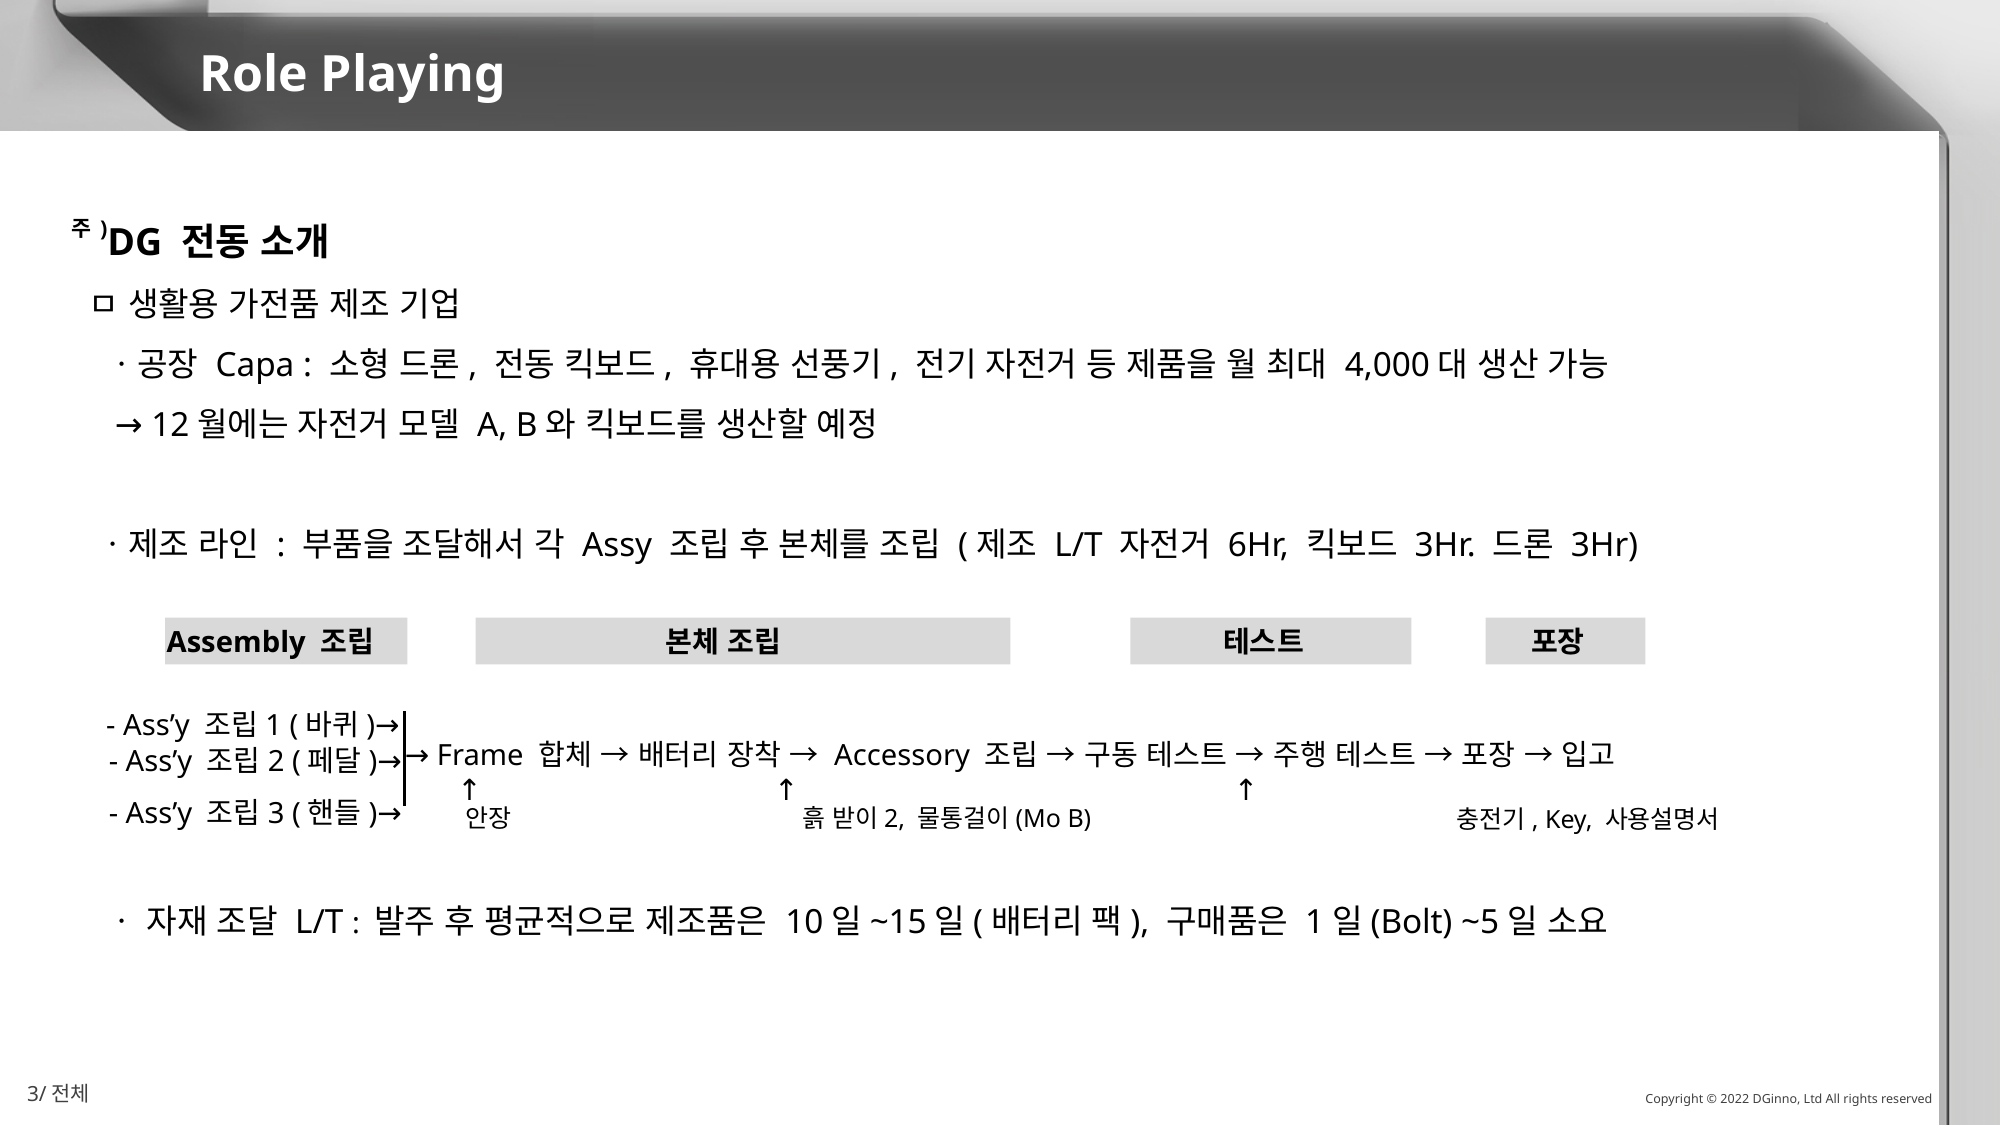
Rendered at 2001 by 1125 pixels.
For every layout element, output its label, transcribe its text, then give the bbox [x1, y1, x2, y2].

text_box Assembly 조립 [165, 617, 408, 665]
text_box 흙 받이2, 물통걸이(Mo B) [802, 795, 1131, 841]
list Role Playing [184, 25, 1816, 124]
text_box 주)DG 전동 소개 ㅁ 생활용 가전품 제조 기업 ㆍ공장 Capa : 소형 드론, 전동 킥보드, 휴대용 선풍기, 전기 자전거 등 제품을 월 최대 4,000대 생산 가능 → 12월에는 자전거 모델 A, B와 킥보드를 생산할 예정 ㆍ제조 라인 : 부품을 조달해서 각 Assy 조립 후 본체를 조립 (제조 L/T 자전거 6Hr, 킥보드 3Hr. 드론 3Hr) - Ass’y 조립1 (바퀴)→ - Ass’y 조립2 (페달)→ - Ass’y 조립3 (핸들)→ ㆍ 자재 조달 L/T : 발주 후 평균적으로 제조품은 10일~15일(배터리 팩), 구매품은 1일(Bolt) ~5일 소요 [56, 182, 1772, 948]
text_box → Frame 합체 → 배터리 장착 → Accessory 조립 → 구동 테스트 → 주행 테스트 → 포장 → 입고 ↑ ↑ ↑ [404, 728, 1819, 814]
text_box 본체 조립 [475, 617, 1011, 665]
text_box 충전기, Key, 사용설명서 [1456, 795, 1827, 841]
text_box 포장 [1485, 617, 1646, 665]
picture [0, 0, 2000, 1125]
text_box 테스트 [1130, 617, 1412, 665]
text_box 안장 [465, 795, 666, 841]
